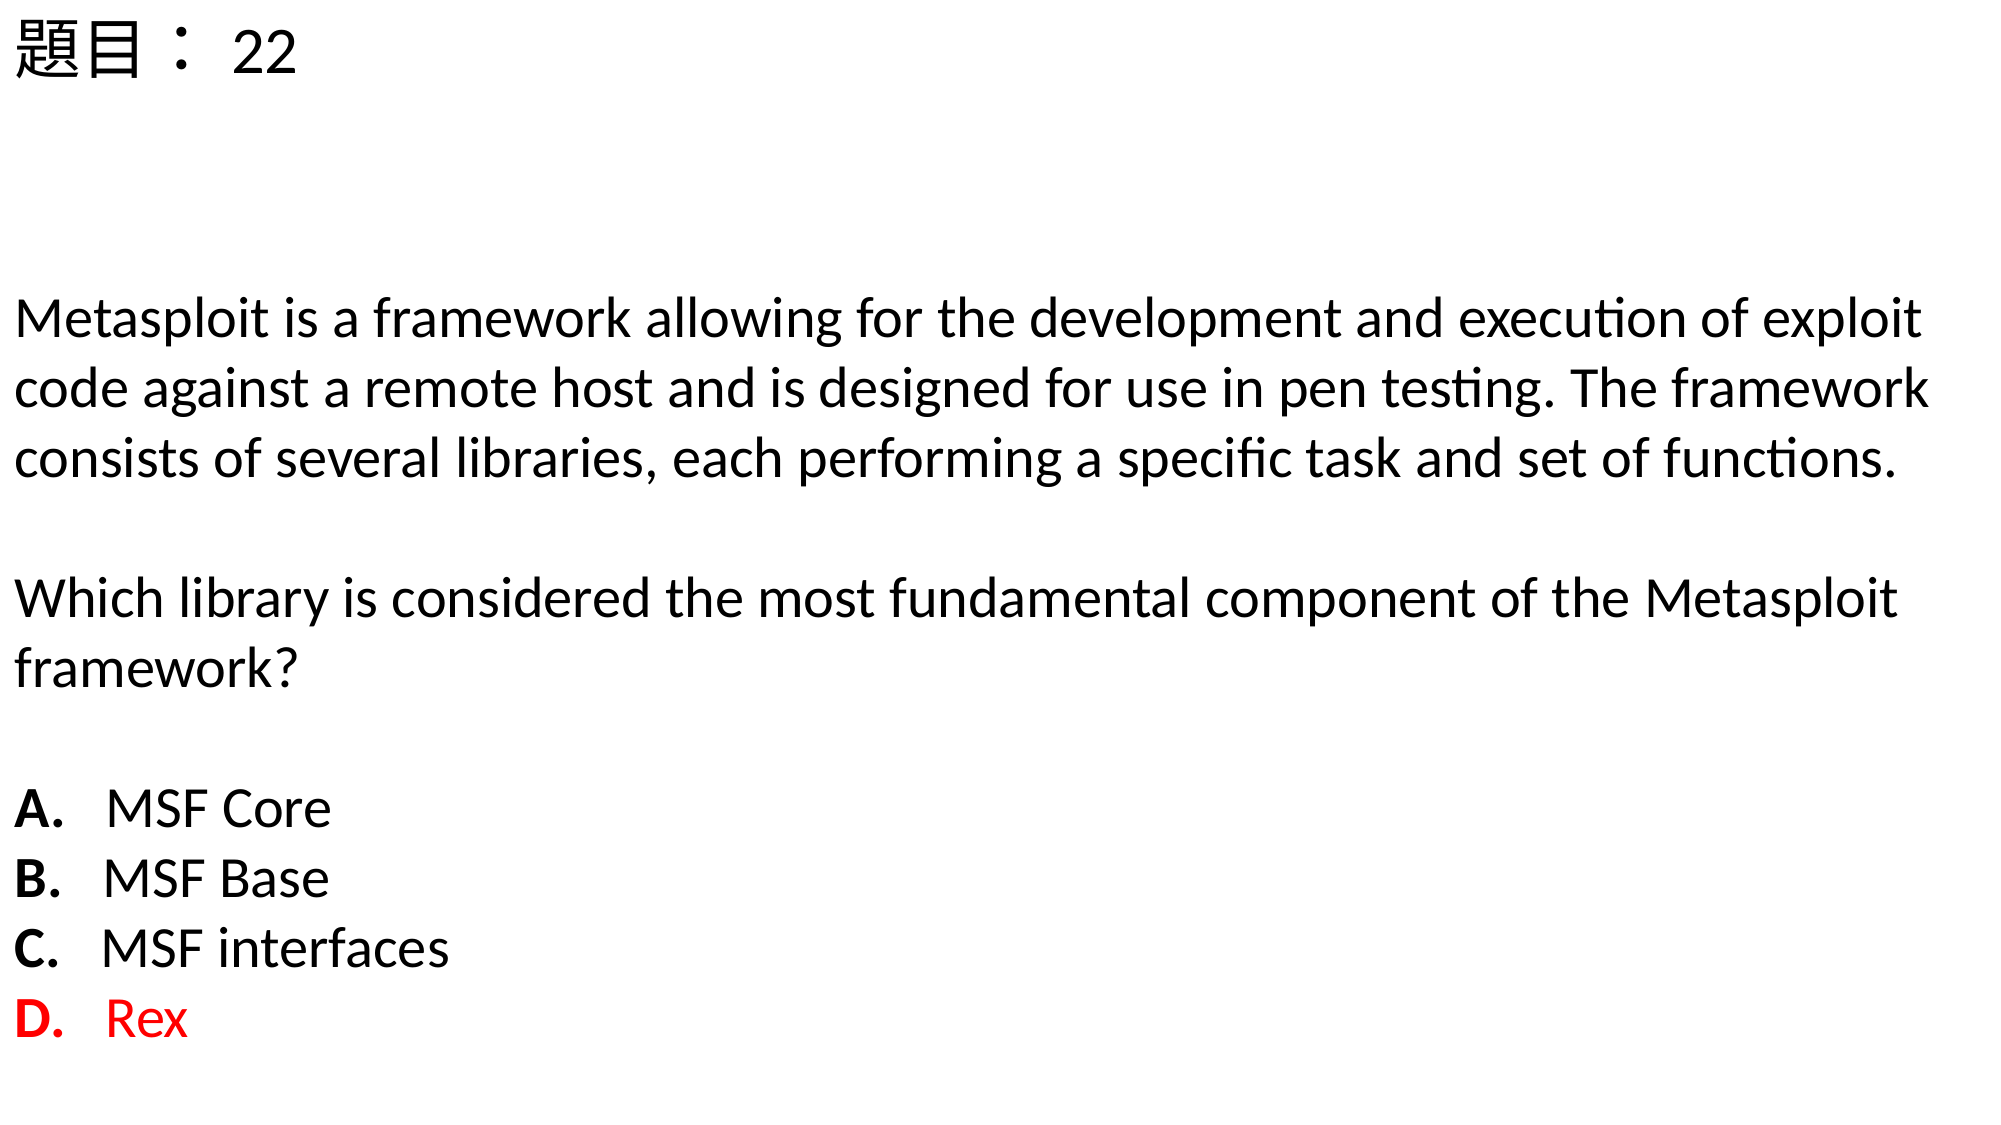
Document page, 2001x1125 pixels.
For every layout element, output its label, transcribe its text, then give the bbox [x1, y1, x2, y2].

text_box 題目：22 [0, 0, 637, 95]
text_box Metasploit is a framework allowing for the development and execution of exploit code against a remote host and is designed for use in pen testing. The framework consists of several libraries, each performing a specific task and set of functions. Which library is considered the most fundamental component of the Metasploit framework? A. MSF Core B. MSF Base C. MSF interfaces D. Rex [0, 272, 2000, 1057]
